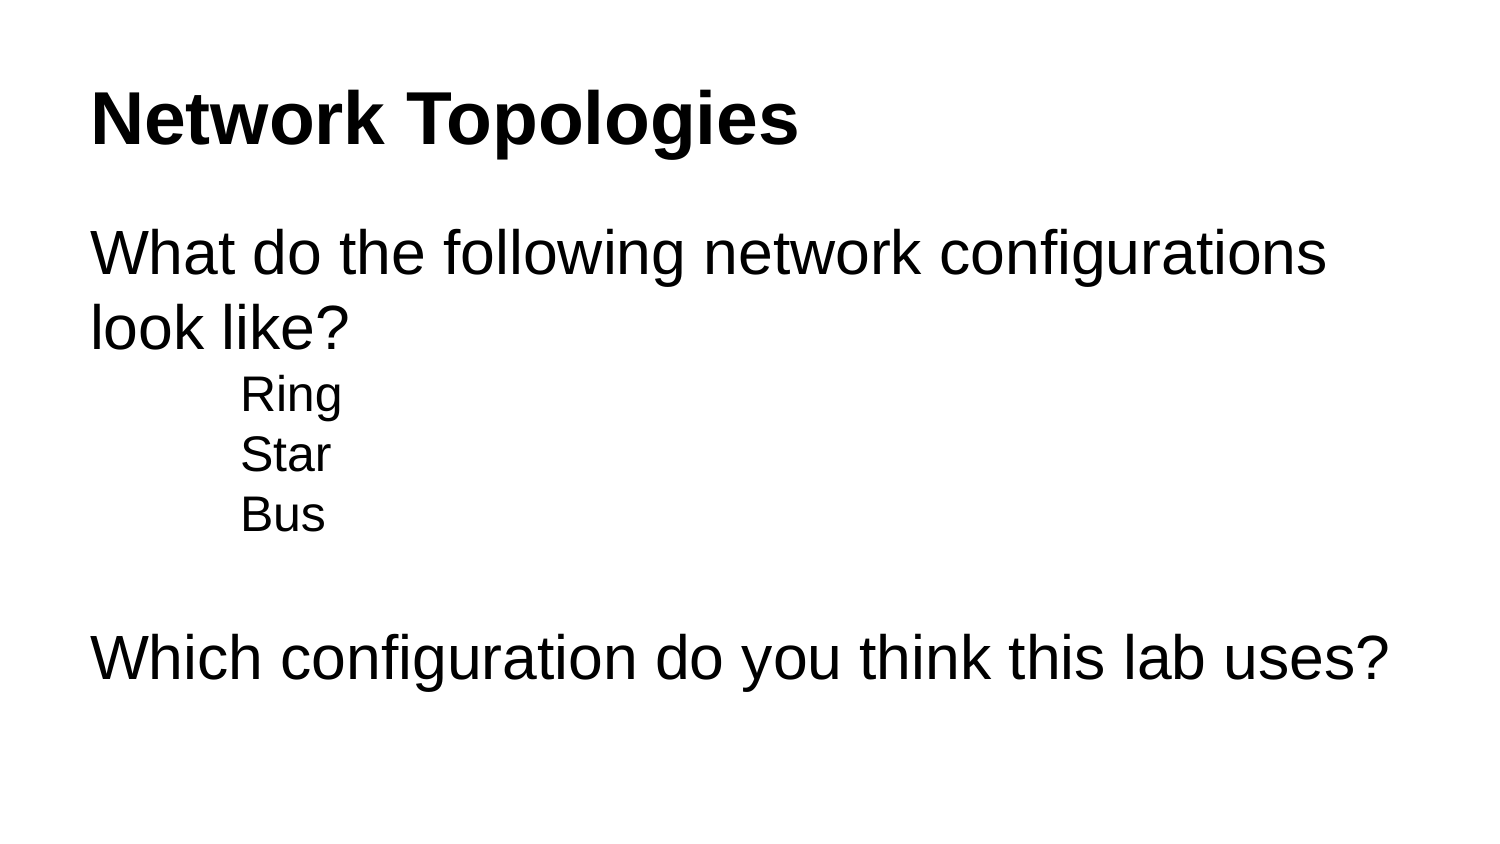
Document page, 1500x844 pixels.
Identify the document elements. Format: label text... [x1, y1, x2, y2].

title Network Topologies [75, 33, 1425, 175]
list What do the following network configurations look like? Ring Star Bus Which configuration do you think this lab uses? [75, 196, 1425, 808]
